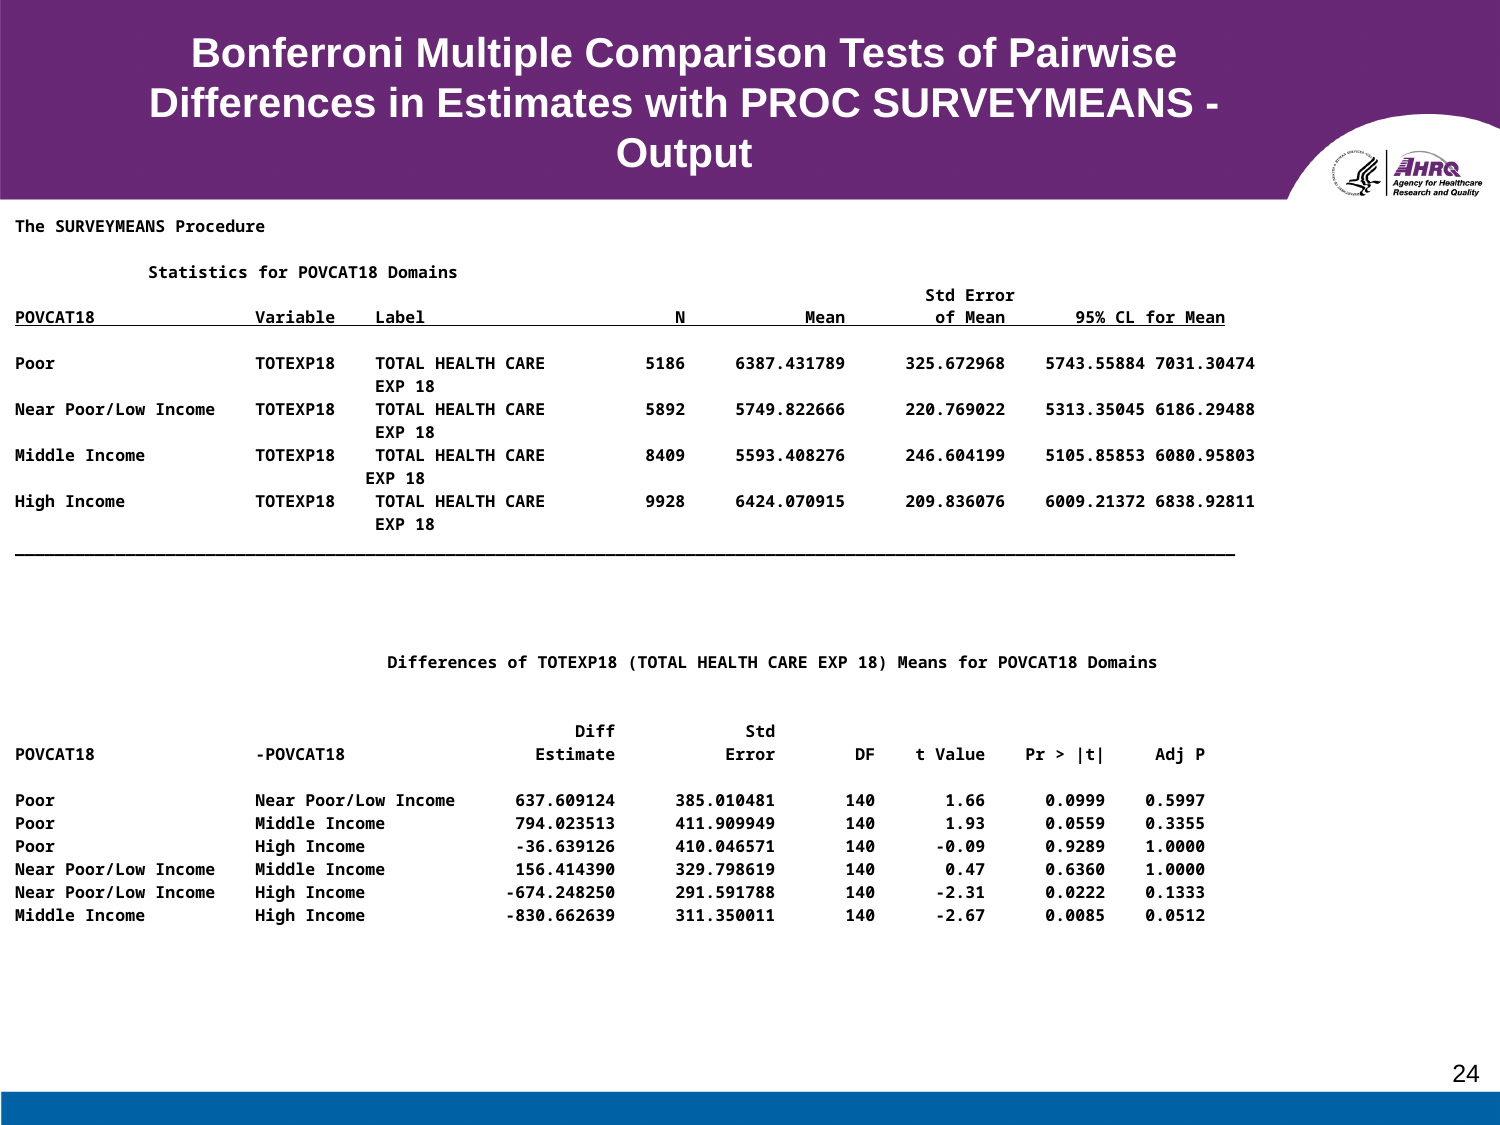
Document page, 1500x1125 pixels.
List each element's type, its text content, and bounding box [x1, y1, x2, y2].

list The SURVEYMEANS Procedure Statistics for POVCAT18 Domains Std Error POVCAT18 Variable Label N Mean of Mean 95% CL for Mean Poor TOTEXP18 TOTAL HEALTH CARE 5186 6387.431789 325.672968 5743.55884 7031.30474 EXP 18 Near Poor/Low Income TOTEXP18 TOTAL HEALTH CARE 5892 5749.822666 220.769022 5313.35045 6186.29488 EXP 18 Middle Income TOTEXP18 TOTAL HEALTH CARE 8409 5593.408276 246.604199 5105.85853 6080.95803 EXP 18 High Income TOTEXP18 TOTAL HEALTH CARE 9928 6424.070915 209.836076 6009.21372 6838.92811 EXP 18 __________________________________________________________________________________________________________________________ Differences of TOTEXP18 (TOTAL HEALTH CARE EXP 18) Means for POVCAT18 Domains Diff Std POVCAT18 -POVCAT18 Estimate Error DF t Value Pr > |t| Adj P Poor Near Poor/Low Income 637.609124 385.010481 140 1.66 0.0999 0.5997 Poor Middle Income 794.023513 411.909949 140 1.93 0.0559 0.3355 Poor High Income -36.639126 410.046571 140 -0.09 0.9289 1.0000 Near Poor/Low Income Middle Income 156.414390 329.798619 140 0.47 0.6360 1.0000 Near Poor/Low Income High Income -674.248250 291.591788 140 -2.31 0.0222 0.1333 Middle Income High Income -830.662639 311.350011 140 -2.67 0.0085 0.0512 [0, 191, 1500, 934]
picture [0, 934, 1500, 1125]
text_box 24 [1437, 1050, 1500, 1095]
picture [0, 0, 1500, 191]
title Bonferroni Multiple Comparison Tests of Pairwise Differences in Estimates with PROC SURVEYMEANS - Output [75, 50, 1294, 152]
